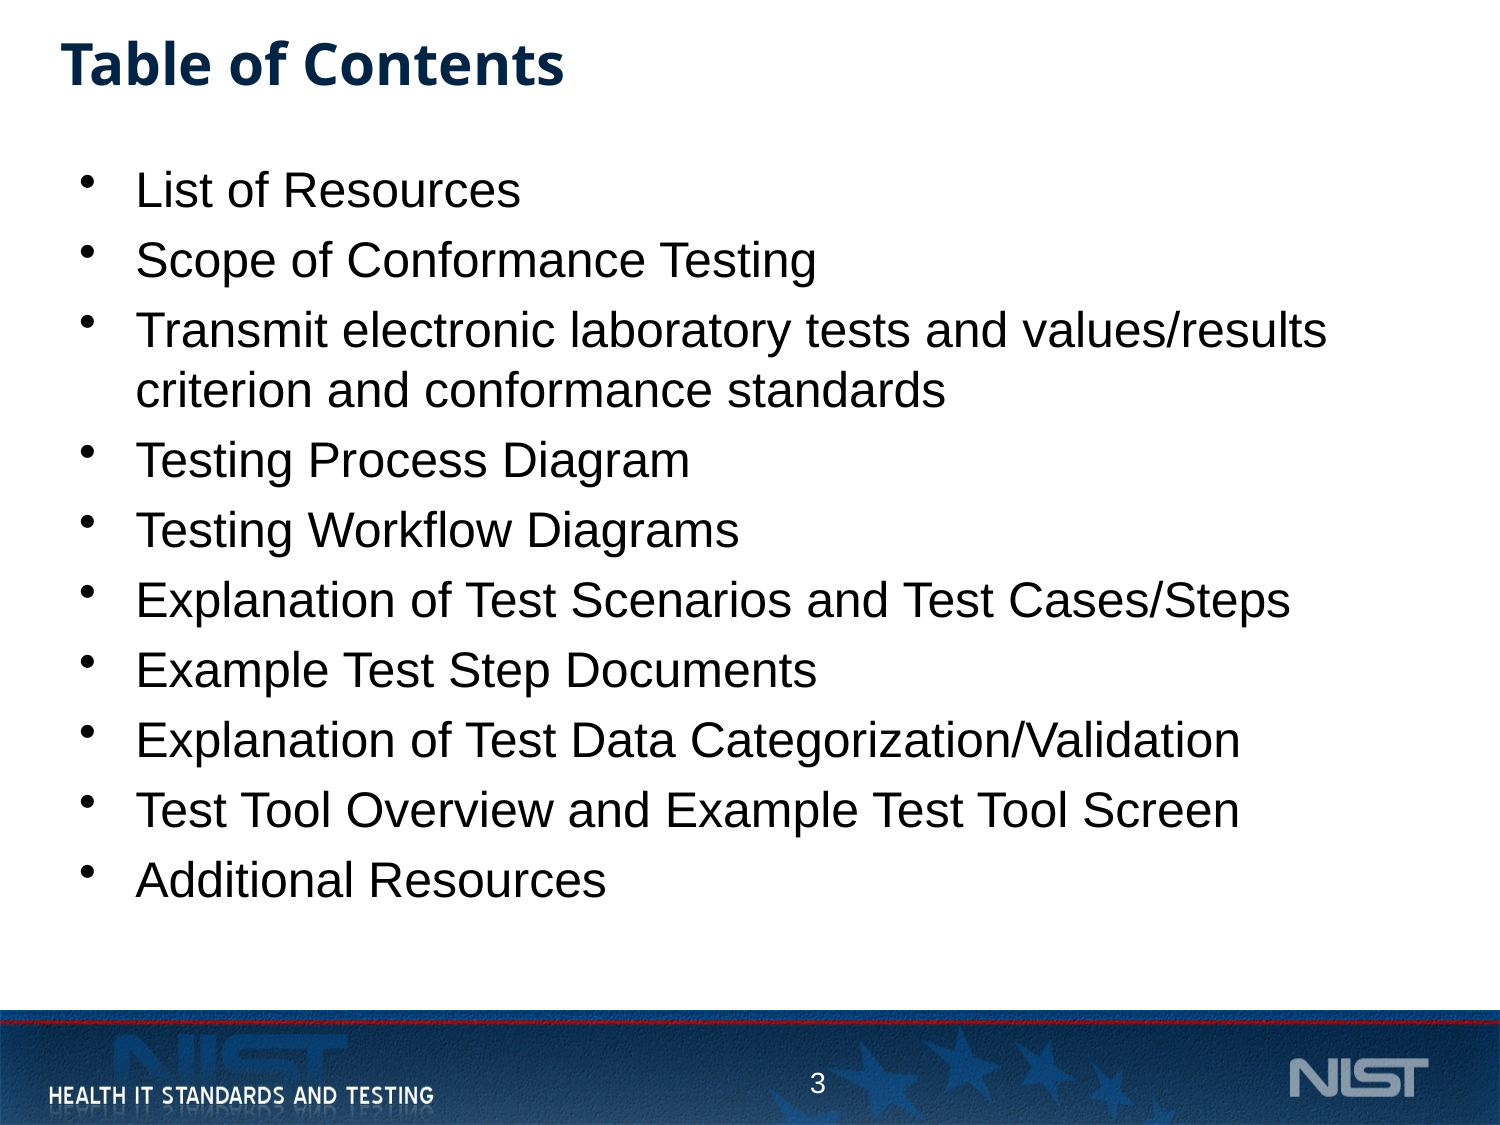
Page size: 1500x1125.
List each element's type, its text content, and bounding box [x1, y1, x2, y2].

slide_number 3 [642, 1056, 994, 1125]
list List of Resources Scope of Conformance Testing Transmit electronic laboratory tests and values/results criterion and conformance standards Testing Process Diagram Testing Workflow Diagrams Explanation of Test Scenarios and Test Cases/Steps Example Test Step Documents Explanation of Test Data Categorization/Validation Test Tool Overview and Example Test Tool Screen Additional Resources [63, 149, 1435, 968]
picture [0, 1010, 1500, 1125]
title Table of Contents [45, 19, 1396, 106]
